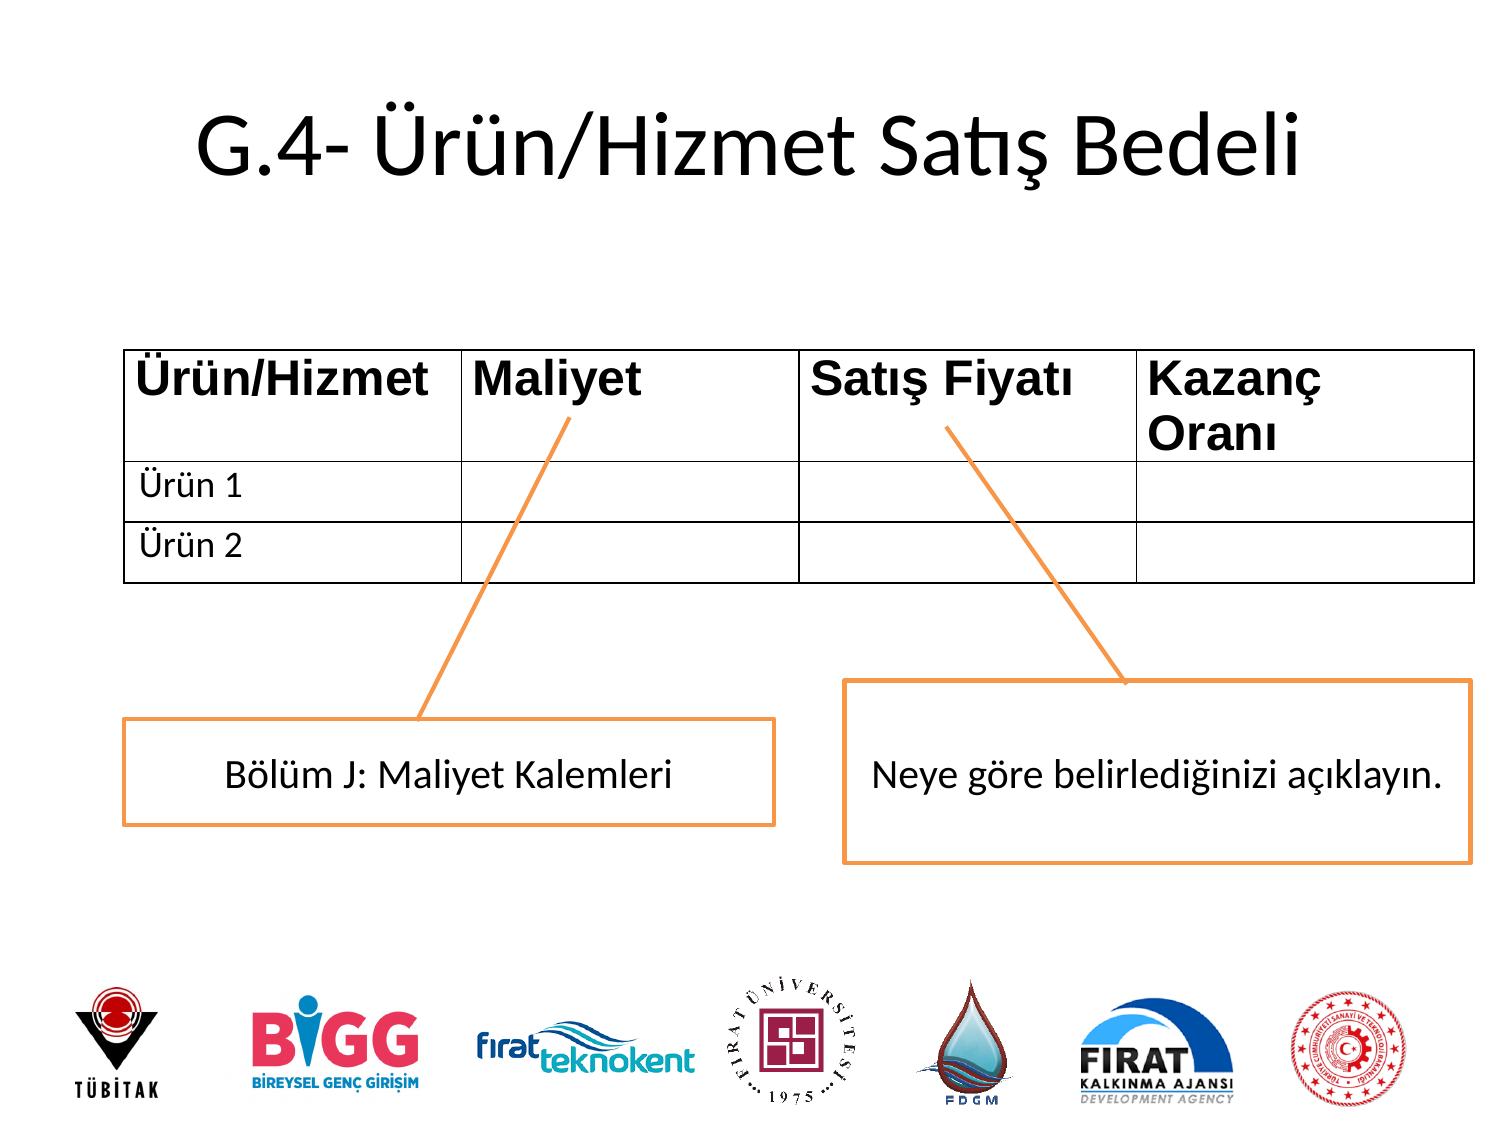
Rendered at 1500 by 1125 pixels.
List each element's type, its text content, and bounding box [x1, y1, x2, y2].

text_box Neye göre belirlediğinizi açıklayın. [842, 425, 1473, 865]
picture [218, 987, 437, 1103]
table_cell [490, 523, 798, 582]
picture [707, 974, 869, 1109]
table_cell [1137, 523, 1473, 582]
table_cell [462, 523, 513, 582]
table_cell [800, 462, 1008, 521]
table_cell [1137, 462, 1473, 521]
table_cell Ürün 2 [125, 523, 461, 582]
table_cell [462, 462, 544, 521]
table_header Satış Fiyatı [800, 351, 1136, 461]
table_cell Ürün 1 [125, 462, 461, 521]
table_cell [1017, 523, 1136, 582]
picture [75, 987, 158, 1098]
text_box Bölüm J: Maliyet Kalemleri [122, 416, 776, 827]
table_header Kazanç Oranı [1137, 351, 1473, 461]
table_cell [800, 523, 1051, 582]
picture [903, 971, 1041, 1109]
table_cell [521, 462, 798, 521]
table_header Maliyet [462, 351, 798, 461]
picture [1271, 971, 1425, 1125]
title G.4- Ürün/Hizmet Satış Bedeli [75, 45, 1425, 233]
picture [1075, 991, 1240, 1109]
picture [477, 1014, 695, 1080]
table_header Ürün/Hizmet [125, 351, 461, 461]
table_cell [975, 462, 1136, 521]
